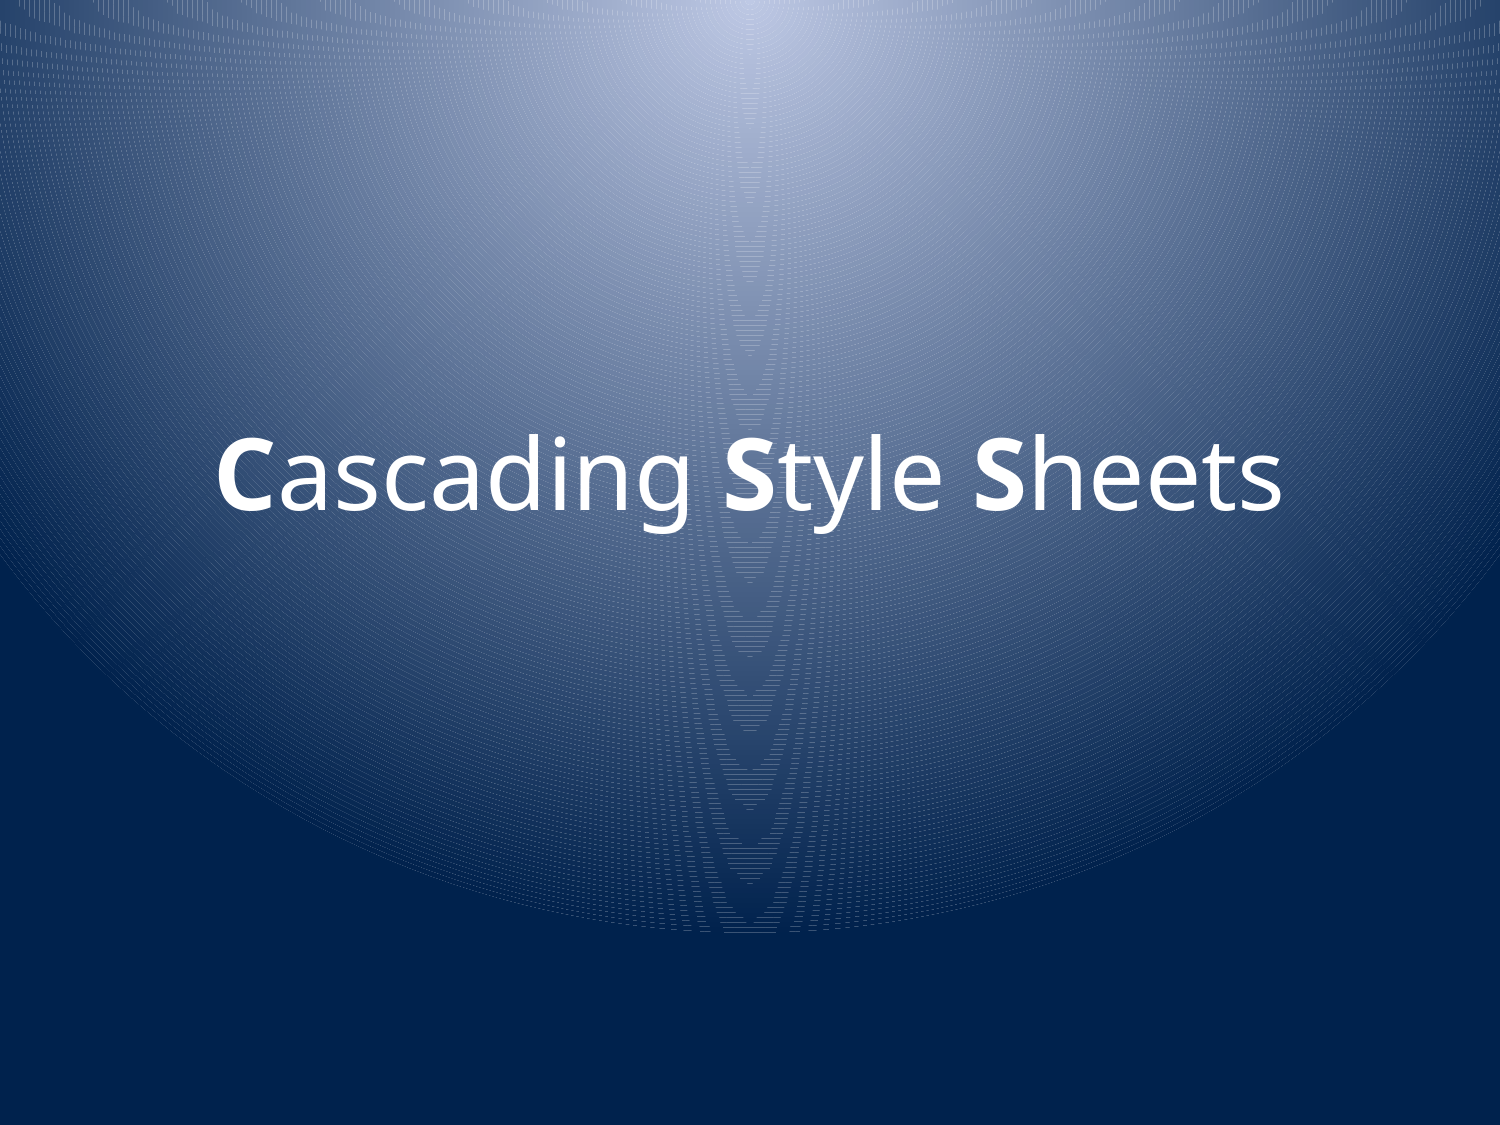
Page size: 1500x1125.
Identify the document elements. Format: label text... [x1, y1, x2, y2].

title Cascading Style Sheets [112, 349, 1388, 591]
